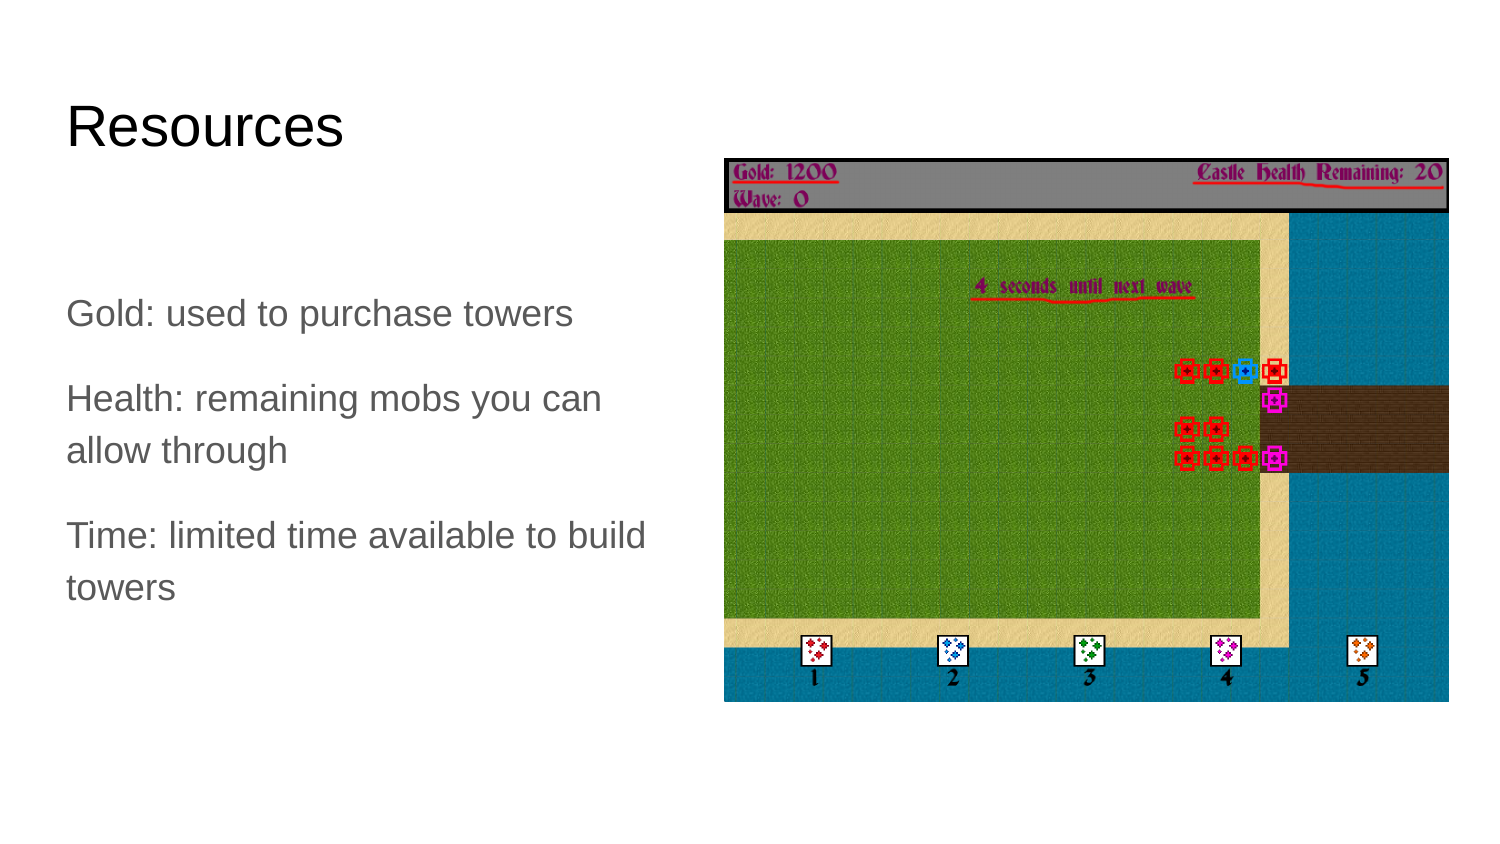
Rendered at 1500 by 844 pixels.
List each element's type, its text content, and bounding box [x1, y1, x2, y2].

list Gold: used to purchase towers Health: remaining mobs you can allow through Time: limited time available to build towers [51, 189, 698, 750]
picture [1223, 670, 1231, 684]
picture [1348, 634, 1377, 666]
picture [724, 158, 1450, 666]
title Resources [51, 72, 1449, 167]
